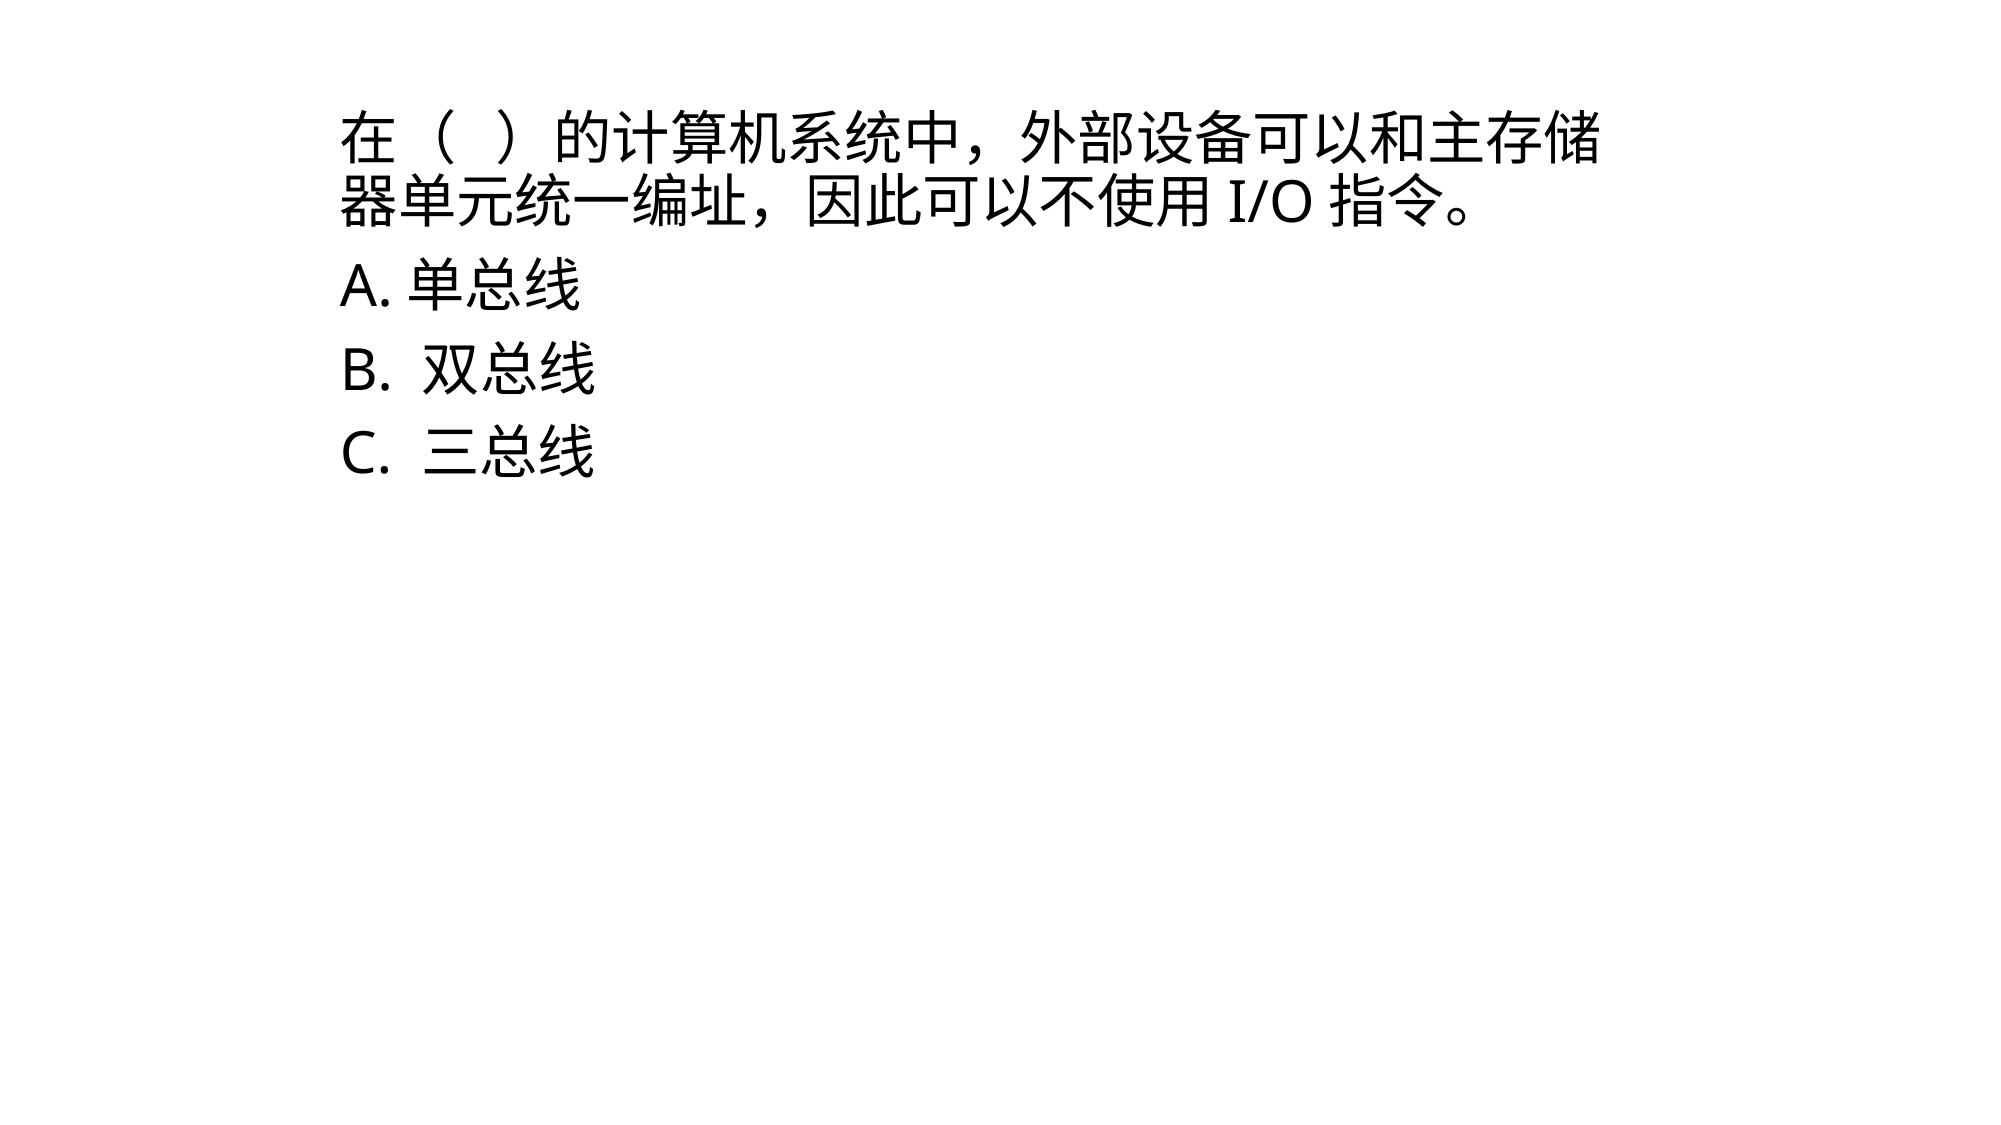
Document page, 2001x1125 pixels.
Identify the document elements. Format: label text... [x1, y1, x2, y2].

list 在（ ）的计算机系统中，外部设备可以和主存储器单元统一编址，因此可以不使用I/O指令。 A.单总线 B. 双总线 C. 三总线 [324, 101, 1675, 845]
